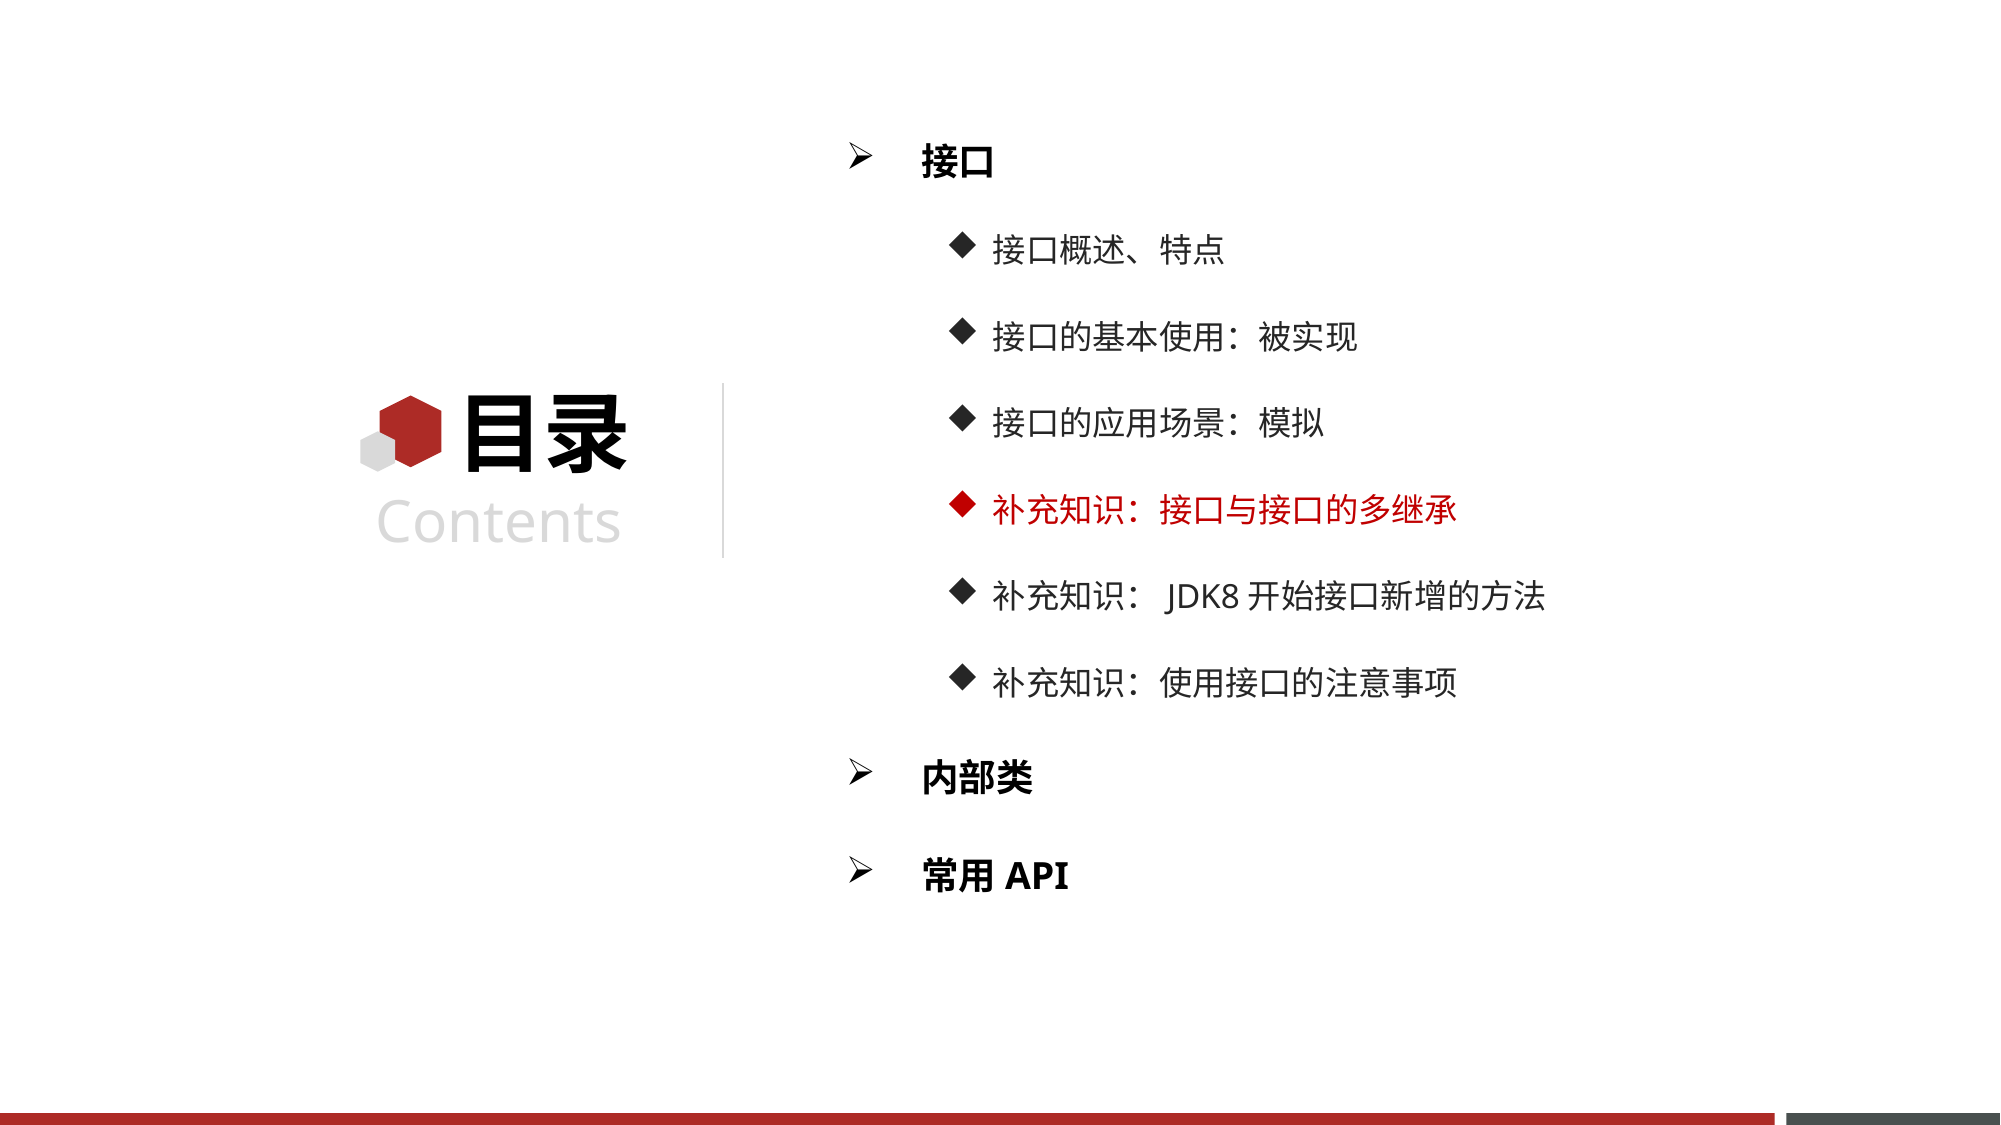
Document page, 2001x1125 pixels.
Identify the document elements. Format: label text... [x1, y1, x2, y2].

list 接口 接口概述、特点 接口的基本使用：被实现 接口的应用场景：模拟 补充知识：接口与接口的多继承 补充知识：JDK8开始接口新增的方法 补充知识：使用接口的注意事项 内部类 常用API [831, 232, 1812, 931]
